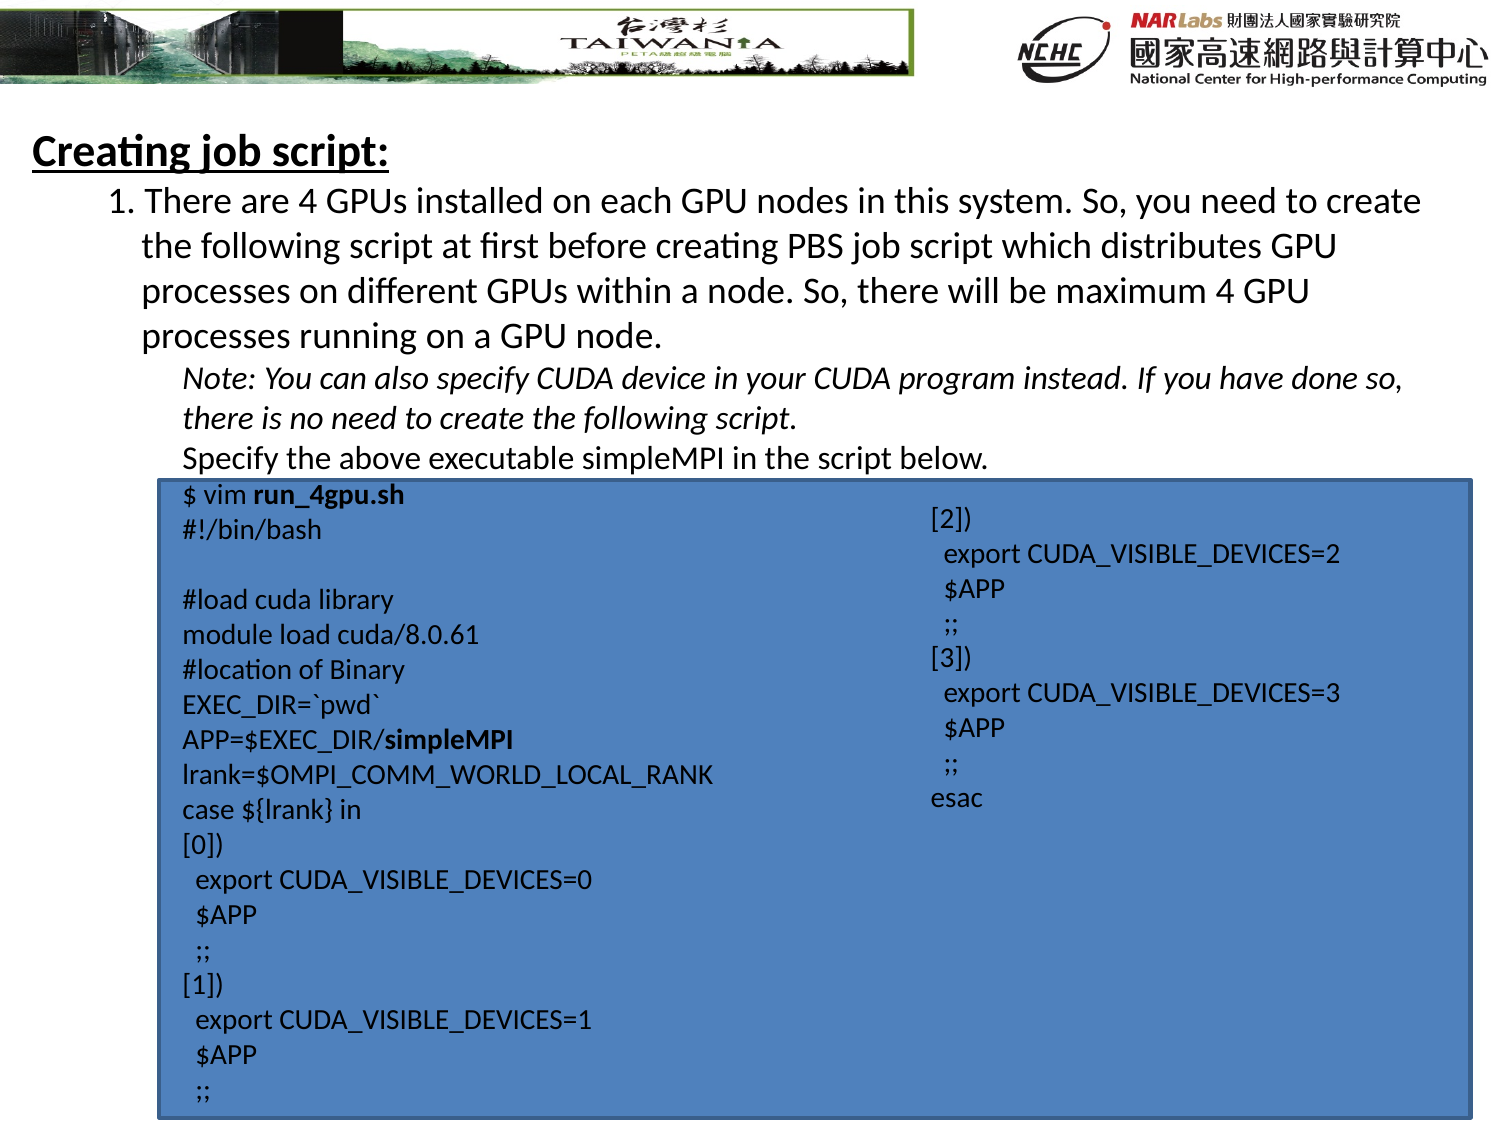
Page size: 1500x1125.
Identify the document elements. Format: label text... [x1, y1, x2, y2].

picture [0, 0, 975, 84]
picture [1010, 5, 1495, 94]
text_box Creating job script: 1. There are 4 GPUs installed on each GPU nodes in this system. So, you need to create the following script at first before creating PBS job script which distributes GPU processes on different GPUs within a node. So, there will be maximum 4 GPU processes running on a GPU node. Note: You can also specify CUDA device in your CUDA program instead. If you have done so, there is no need to create the following script. Specify the above executable simpleMPI in the script below. $ vim run_4gpu.sh #!/bin/bash #load cuda library module load cuda/8.0.61 #location of Binary EXEC_DIR=`pwd` APP=$EXEC_DIR/simpleMPI lrank=$OMPI_COMM_WORLD_LOCAL_RANK case ${lrank} in [0]) export CUDA_VISIBLE_DEVICES=0 $APP ;; [1]) export CUDA_VISIBLE_DEVICES=1 $APP ;; [17, 113, 1471, 1113]
text_box [2]) export CUDA_VISIBLE_DEVICES=2 $APP ;; [3]) export CUDA_VISIBLE_DEVICES=3 $APP ;; esac [690, 491, 1441, 821]
text_box [157, 478, 1473, 1120]
